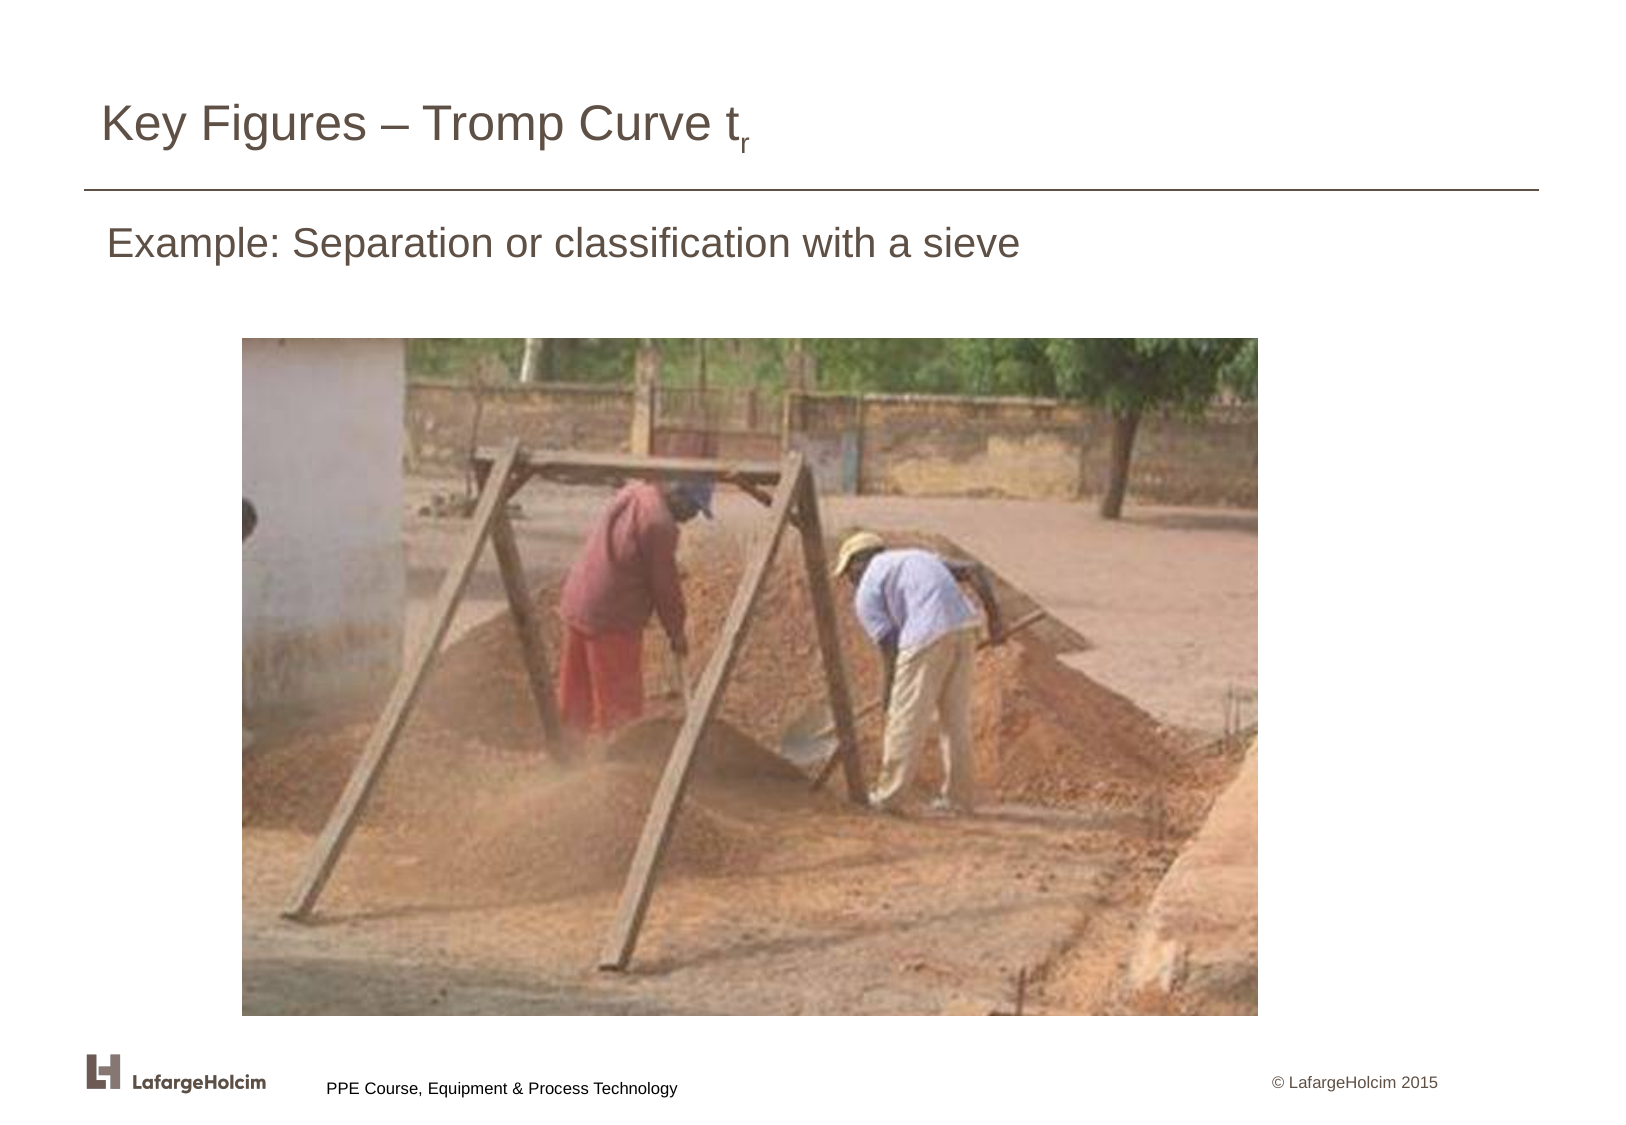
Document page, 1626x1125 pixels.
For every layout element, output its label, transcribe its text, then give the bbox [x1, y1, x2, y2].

picture [241, 337, 1259, 1016]
title Key Figures – Tromp Curve tr [85, 30, 1539, 171]
picture [85, 1053, 266, 1094]
text_box Example: Separation or classification with a sieve [91, 208, 1415, 363]
